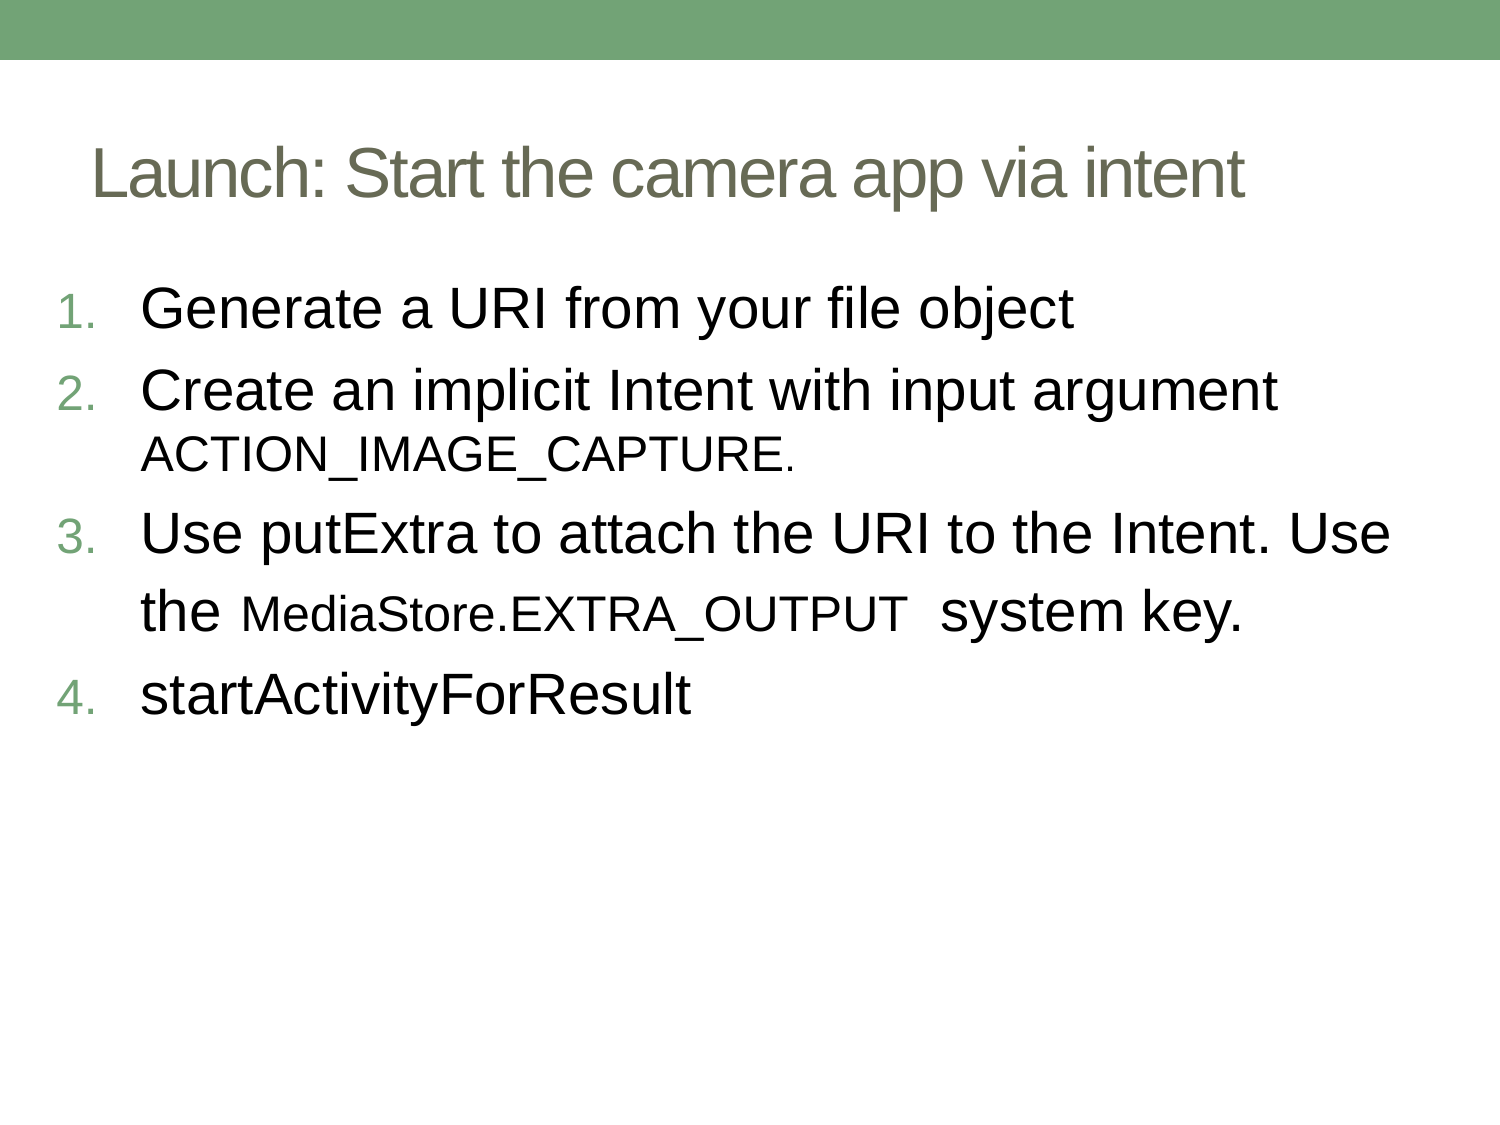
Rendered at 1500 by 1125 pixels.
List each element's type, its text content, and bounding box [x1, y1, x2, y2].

title Launch: Start the camera app via intent [75, 87, 1425, 250]
list Generate a URI from your file object Create an implicit Intent with input argument ACTION_IMAGE_CAPTURE. Use putExtra to attach the URI to the Intent. Use the MediaStore.EXTRA_OUTPUT system key. startActivityForResult [41, 262, 1471, 1063]
